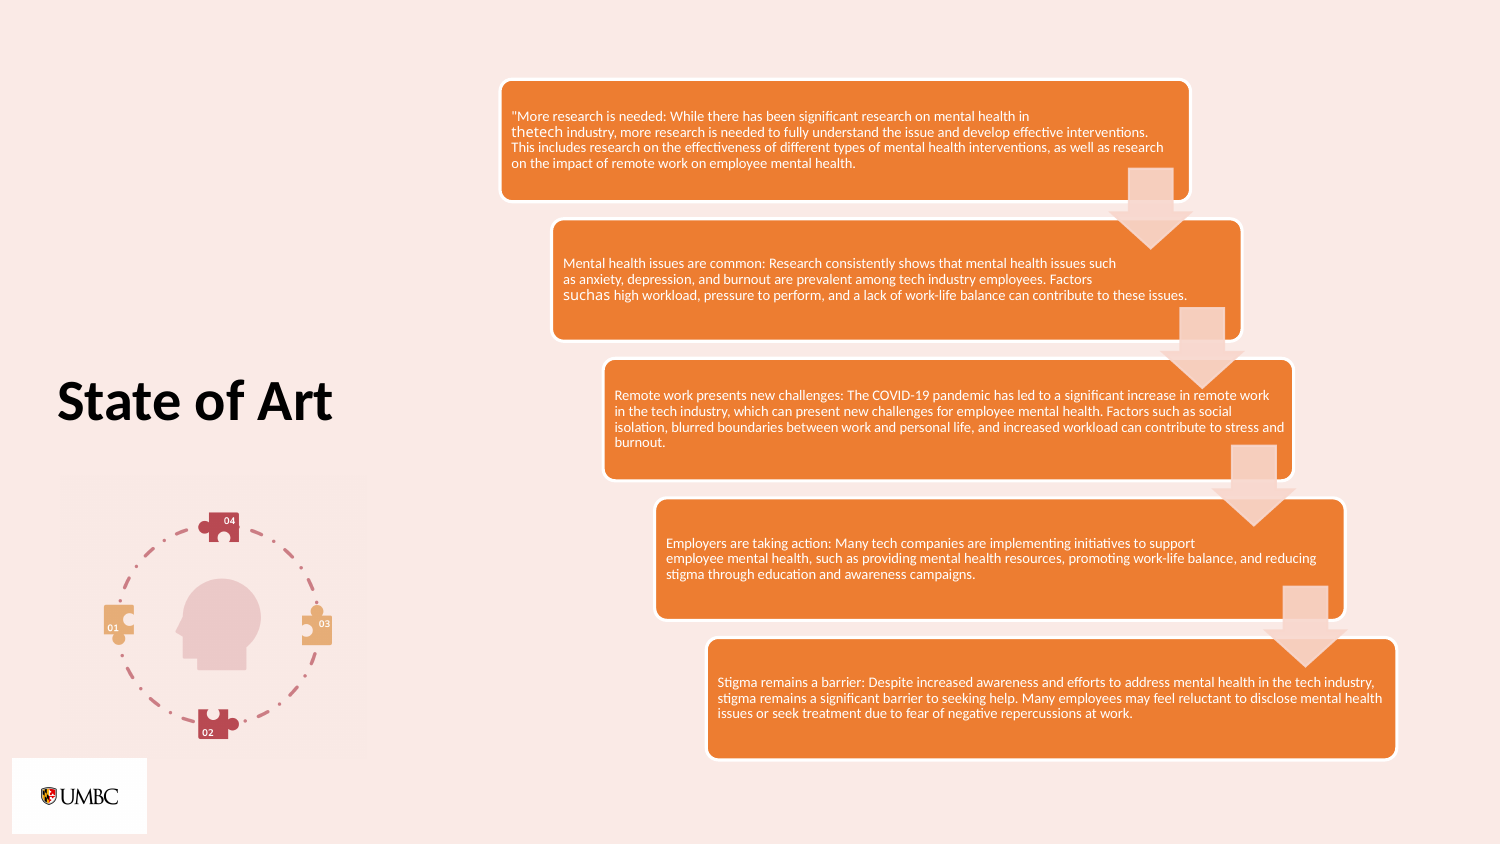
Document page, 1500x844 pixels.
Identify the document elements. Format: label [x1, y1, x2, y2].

text_box [499, 79, 1397, 760]
picture [0, 0, 1500, 844]
